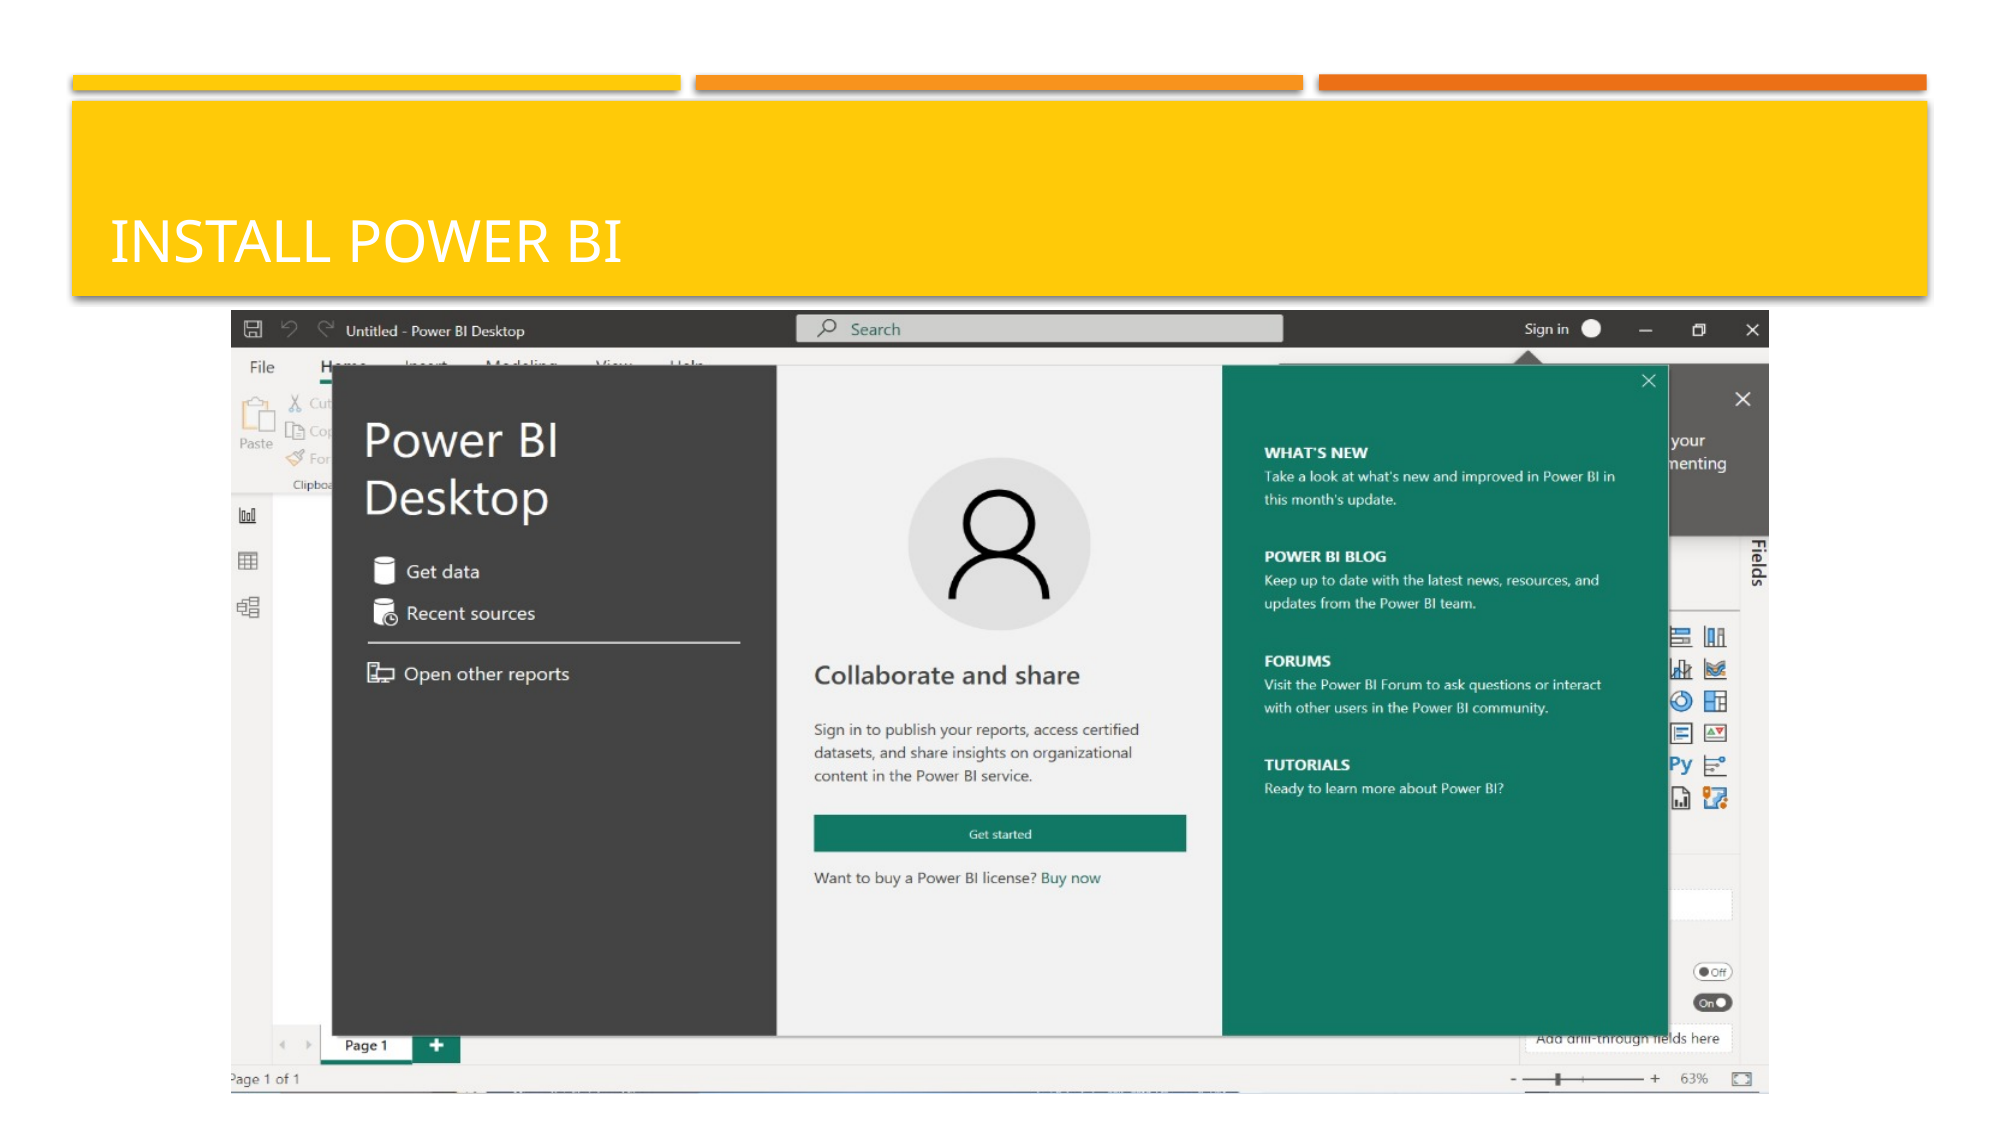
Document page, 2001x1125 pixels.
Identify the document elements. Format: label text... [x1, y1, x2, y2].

picture [230, 310, 1769, 1094]
title install power bi [95, 115, 1905, 282]
